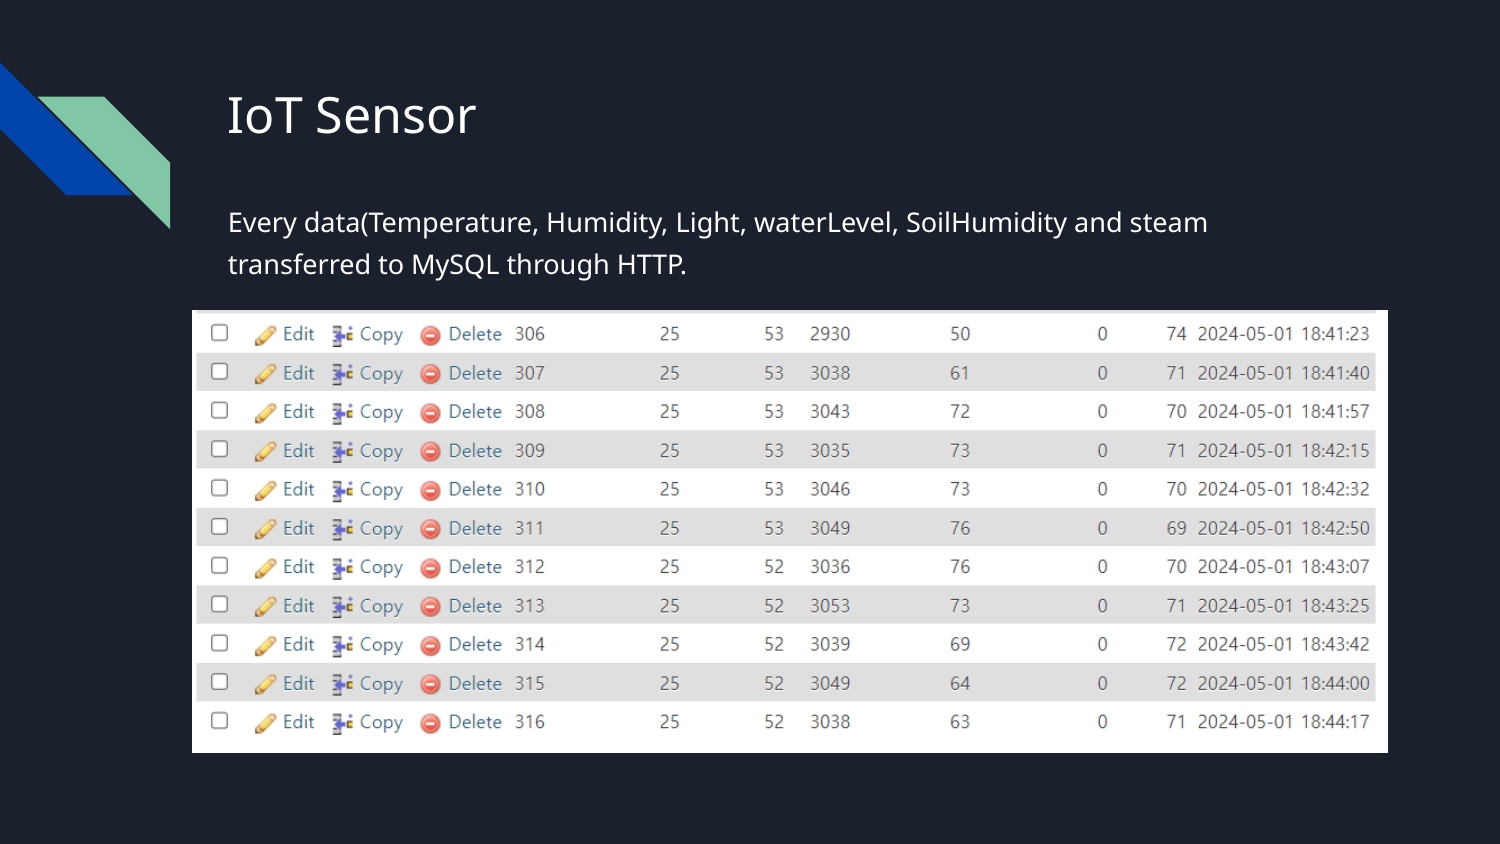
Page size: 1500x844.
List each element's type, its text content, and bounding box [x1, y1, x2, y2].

picture [192, 309, 1388, 754]
title IoT Sensor [212, 64, 1368, 183]
list Every data(Temperature, Humidity, Light, waterLevel, SoilHumidity and steam transferred to MySQL through HTTP. [212, 183, 1368, 308]
